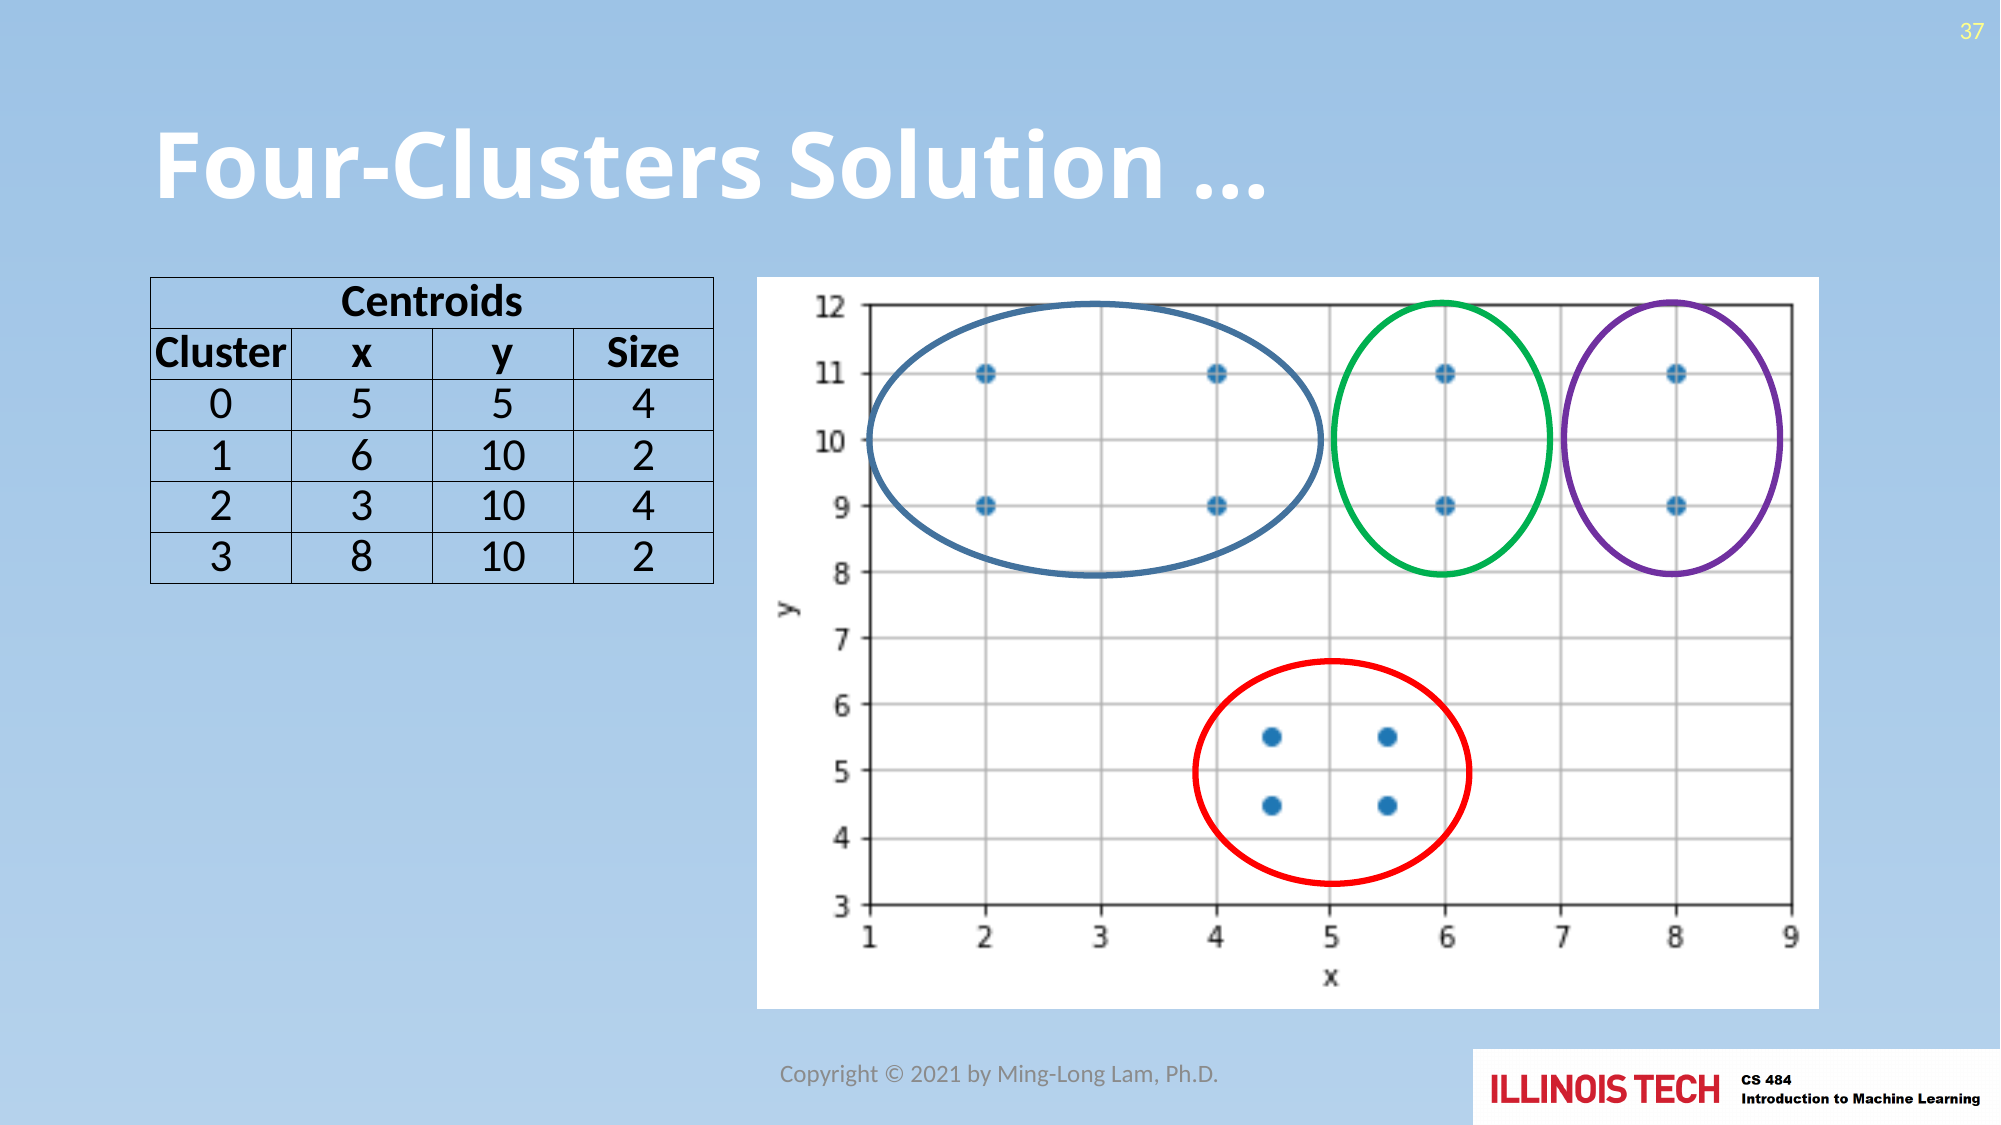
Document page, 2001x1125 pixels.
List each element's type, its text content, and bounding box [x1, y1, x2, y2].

table_cell Cluster [151, 329, 291, 379]
table_cell 6 [292, 431, 432, 481]
table_cell Size [574, 329, 713, 379]
table_cell 3 [292, 482, 432, 532]
table_cell 5 [433, 380, 573, 430]
table_cell 4 [574, 380, 713, 430]
title Four-Clusters Solution … [137, 59, 1863, 278]
table_cell 10 [433, 533, 573, 583]
table_cell y [433, 329, 573, 379]
table_cell 3 [151, 533, 291, 583]
table_cell 2 [574, 533, 713, 583]
table_cell x [292, 329, 432, 379]
table_cell 10 [433, 431, 573, 481]
table_cell 4 [574, 482, 713, 532]
table_header Centroids [151, 278, 713, 328]
table_cell 5 [292, 380, 432, 430]
picture [1473, 1049, 2000, 1125]
picture [757, 277, 1819, 1009]
footer Copyright © 2021 by Ming-Long Lam, Ph.D. [662, 1042, 1338, 1103]
table_cell 8 [292, 533, 432, 583]
table_cell 10 [433, 482, 573, 532]
table_cell 1 [151, 431, 291, 481]
table_cell 2 [574, 431, 713, 481]
table_cell 0 [151, 380, 291, 430]
slide_number 37 [1550, 0, 2000, 60]
table_cell 2 [151, 482, 291, 532]
